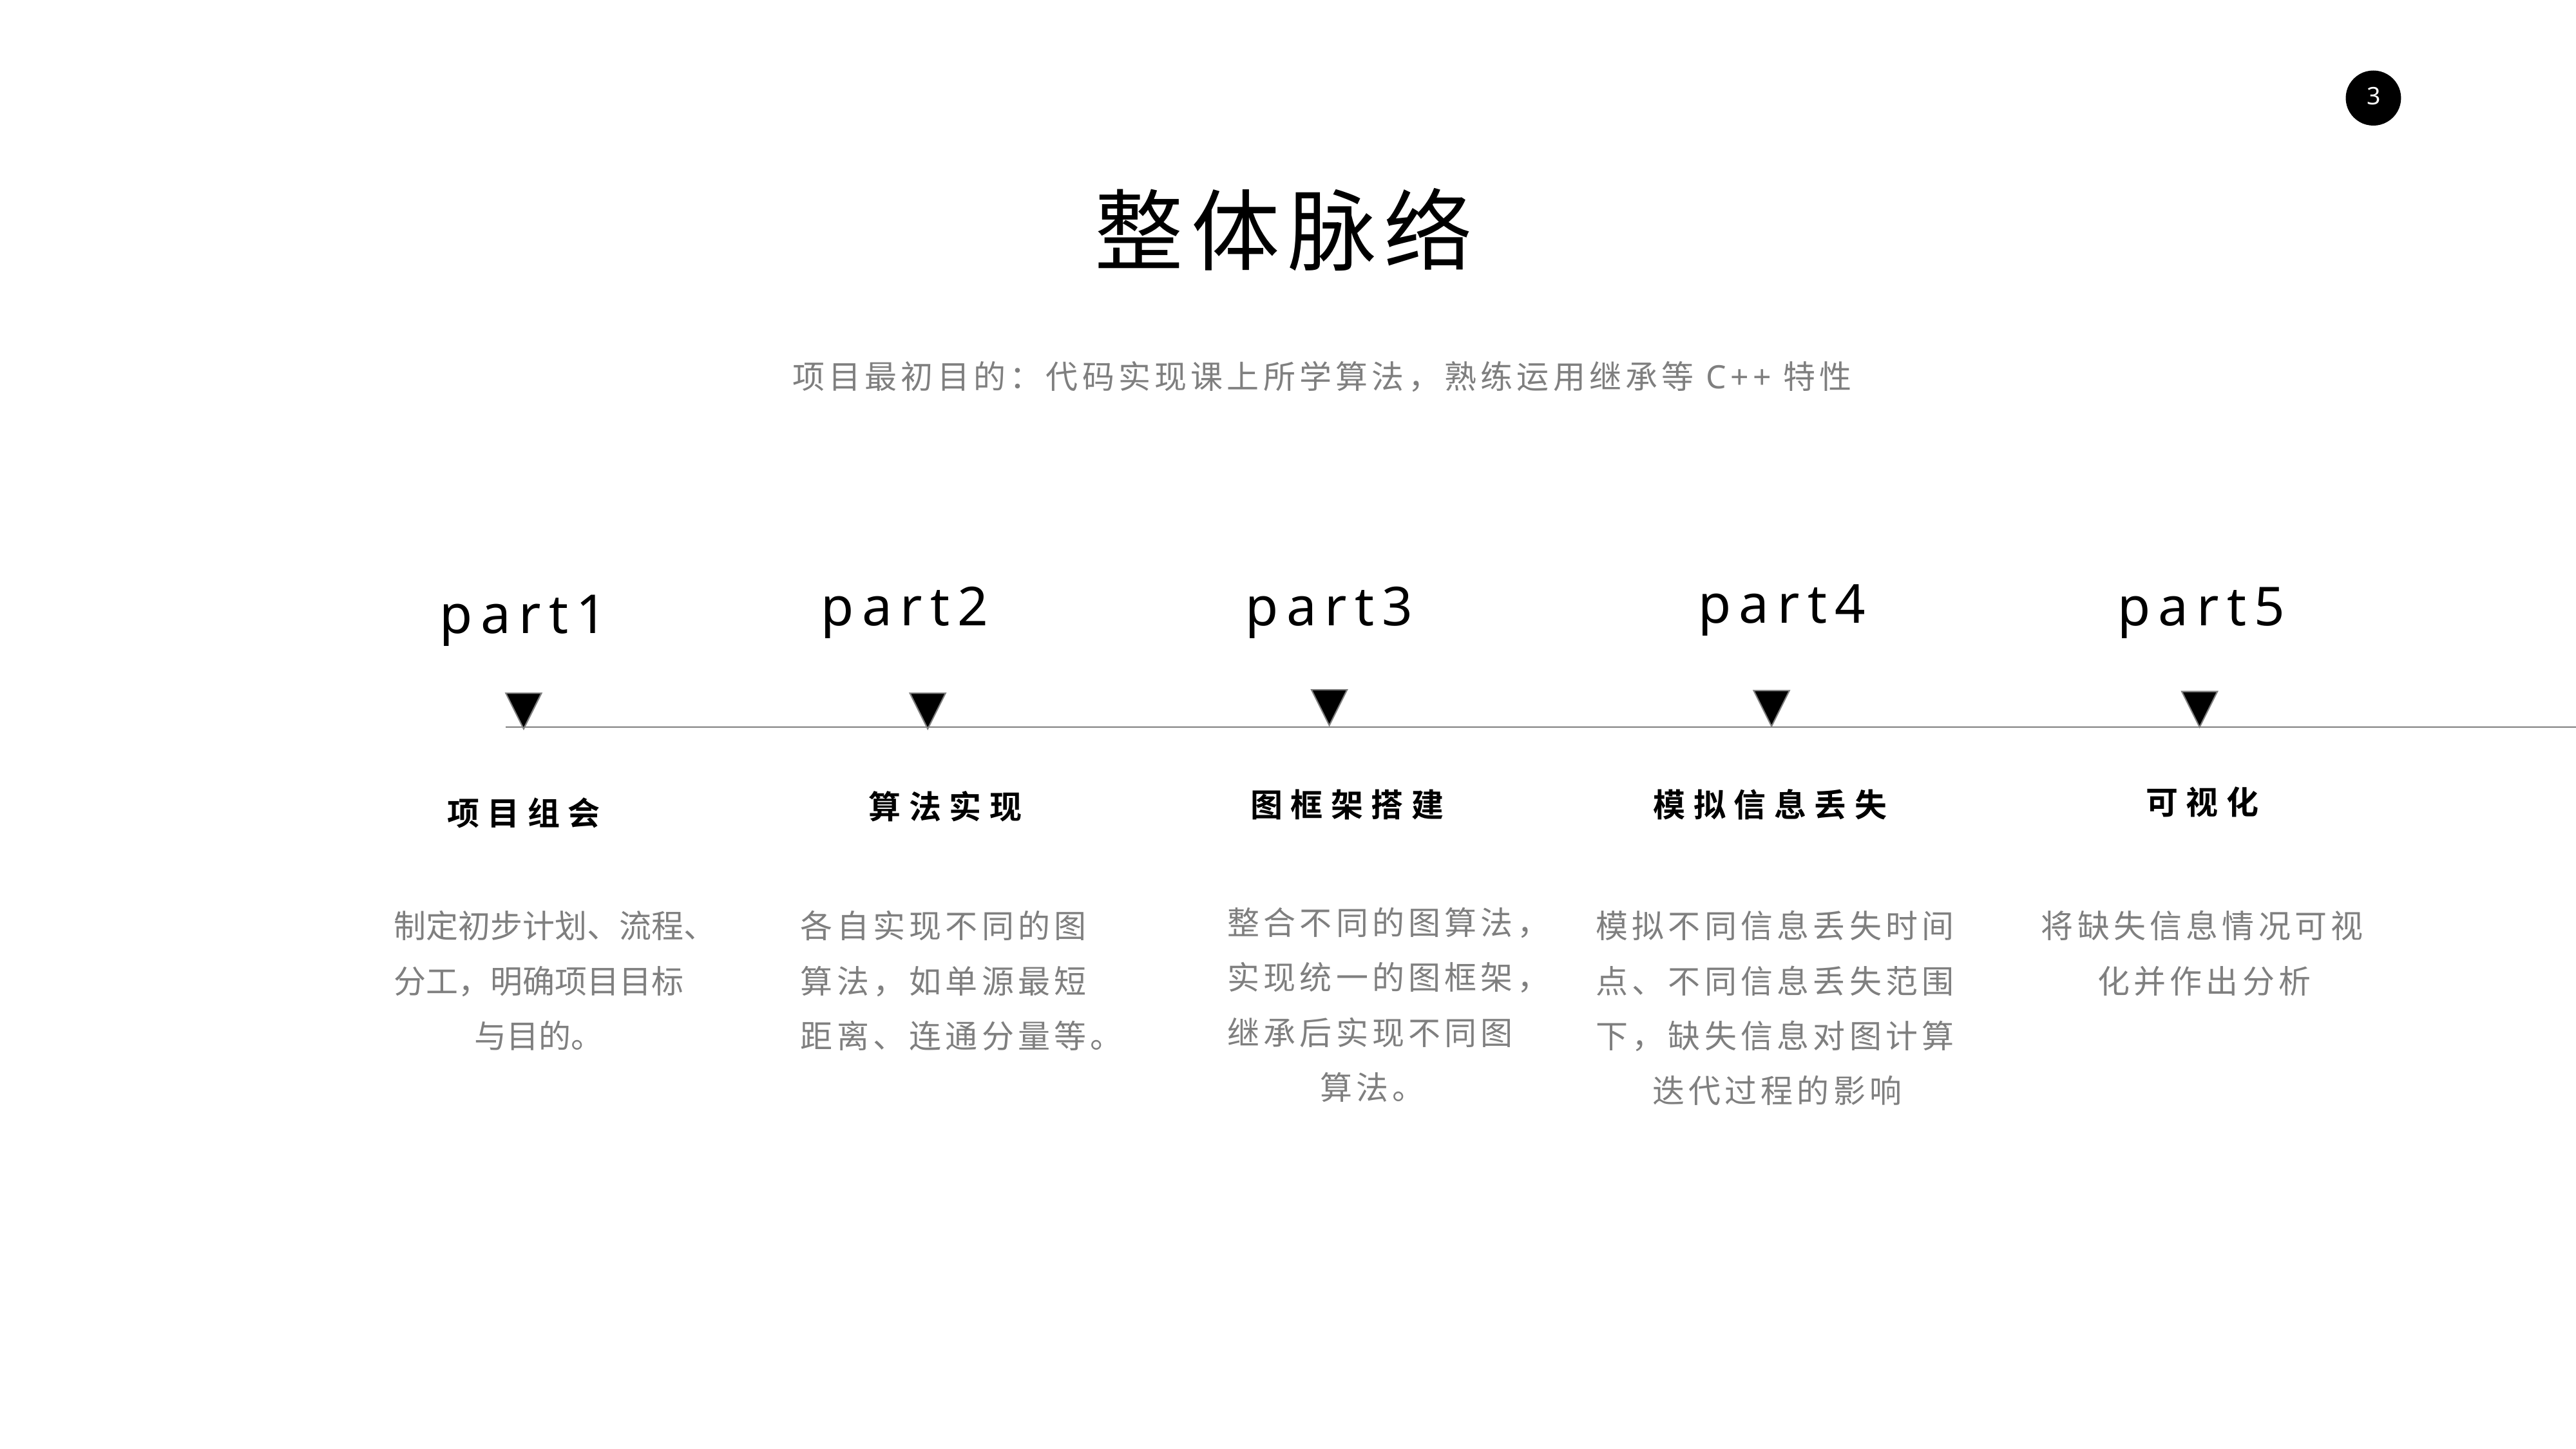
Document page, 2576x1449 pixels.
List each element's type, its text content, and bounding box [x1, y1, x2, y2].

text_box 模拟信息丢失 [1643, 779, 1897, 828]
text_box 模拟不同信息丢失时间点、不同信息丢失范围下，缺失信息对图计算迭代过程的影响 [1585, 884, 1970, 1115]
text_box 项目最初目的：代码实现课上所学算法，熟练运用继承等C++特性 [523, 332, 2121, 400]
text_box 整体脉络 [598, 170, 1970, 287]
text_box 项目组会 [437, 788, 610, 837]
text_box part2 [811, 567, 998, 641]
text_box 可视化 [2136, 777, 2268, 826]
text_box part1 [430, 574, 617, 649]
text_box part3 [1236, 567, 1423, 641]
text_box 各自实现不同的图算法，如单源最短距离、连通分量等。 [776, 884, 1114, 1059]
text_box 整合不同的图算法，实现统一的图框架，继承后实现不同图算法。 [1209, 881, 1536, 1112]
text_box 将缺失信息情况可视化并作出分析 [2014, 884, 2395, 1005]
text_box [2180, 690, 2218, 726]
text_box [908, 692, 947, 726]
text_box 制定初步计划、流程、分工，明确项目目标与目的。 [371, 884, 707, 1059]
text_box 图框架搭建 [1241, 779, 1454, 828]
text_box [504, 692, 543, 726]
text_box part5 [2108, 567, 2295, 641]
text_box part4 [1688, 565, 1876, 639]
text_box 算法实现 [859, 782, 1032, 830]
text_box [1752, 690, 1791, 726]
text_box [1310, 689, 1348, 726]
